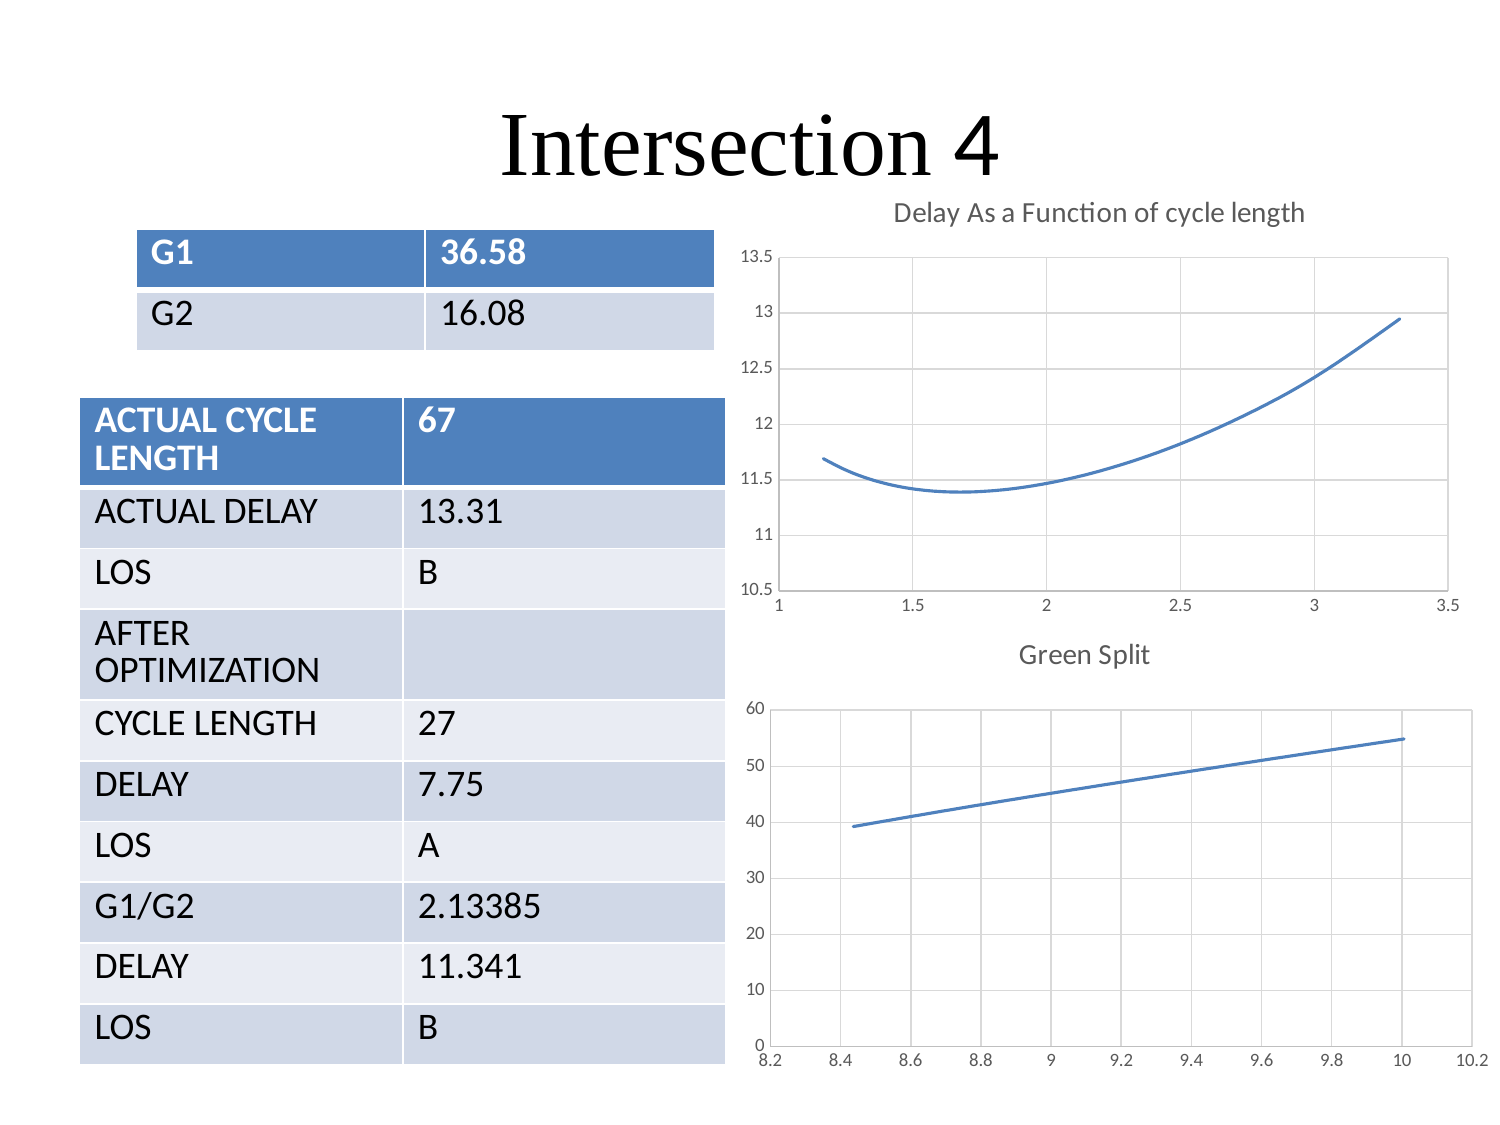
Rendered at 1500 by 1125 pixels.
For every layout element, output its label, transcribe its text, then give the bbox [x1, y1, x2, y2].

table_cell DELAY [80, 944, 402, 1003]
table_cell 2.13385 [404, 883, 709, 942]
table_cell ACTUAL DELAY [80, 490, 402, 548]
text_box Intersection 4 [74, 45, 1425, 233]
chart [714, 174, 1500, 1089]
table_cell G1/G2 [80, 883, 402, 942]
table_cell [404, 610, 719, 699]
table_cell 16.08 [426, 293, 714, 350]
table_cell AFTER OPTIMIZATION [80, 610, 402, 699]
table_header 67 [404, 398, 719, 485]
table_cell CYCLE LENGTH [80, 701, 402, 760]
table_cell G2 [137, 293, 424, 350]
table_cell LOS [80, 1005, 402, 1064]
table_cell A [404, 822, 709, 881]
table_cell LOS [80, 549, 402, 608]
table_cell B [404, 549, 719, 608]
table_cell 27 [404, 701, 709, 760]
table_cell B [404, 1005, 709, 1064]
table_header ACTUAL CYCLE LENGTH [80, 398, 402, 485]
table_header G1 [137, 230, 424, 287]
table_cell LOS [80, 822, 402, 881]
table_cell 11.341 [404, 944, 709, 1003]
table_cell 13.31 [404, 490, 719, 548]
table_cell DELAY [80, 762, 402, 821]
table_cell 7.75 [404, 762, 709, 821]
table_header 36.58 [426, 230, 714, 287]
